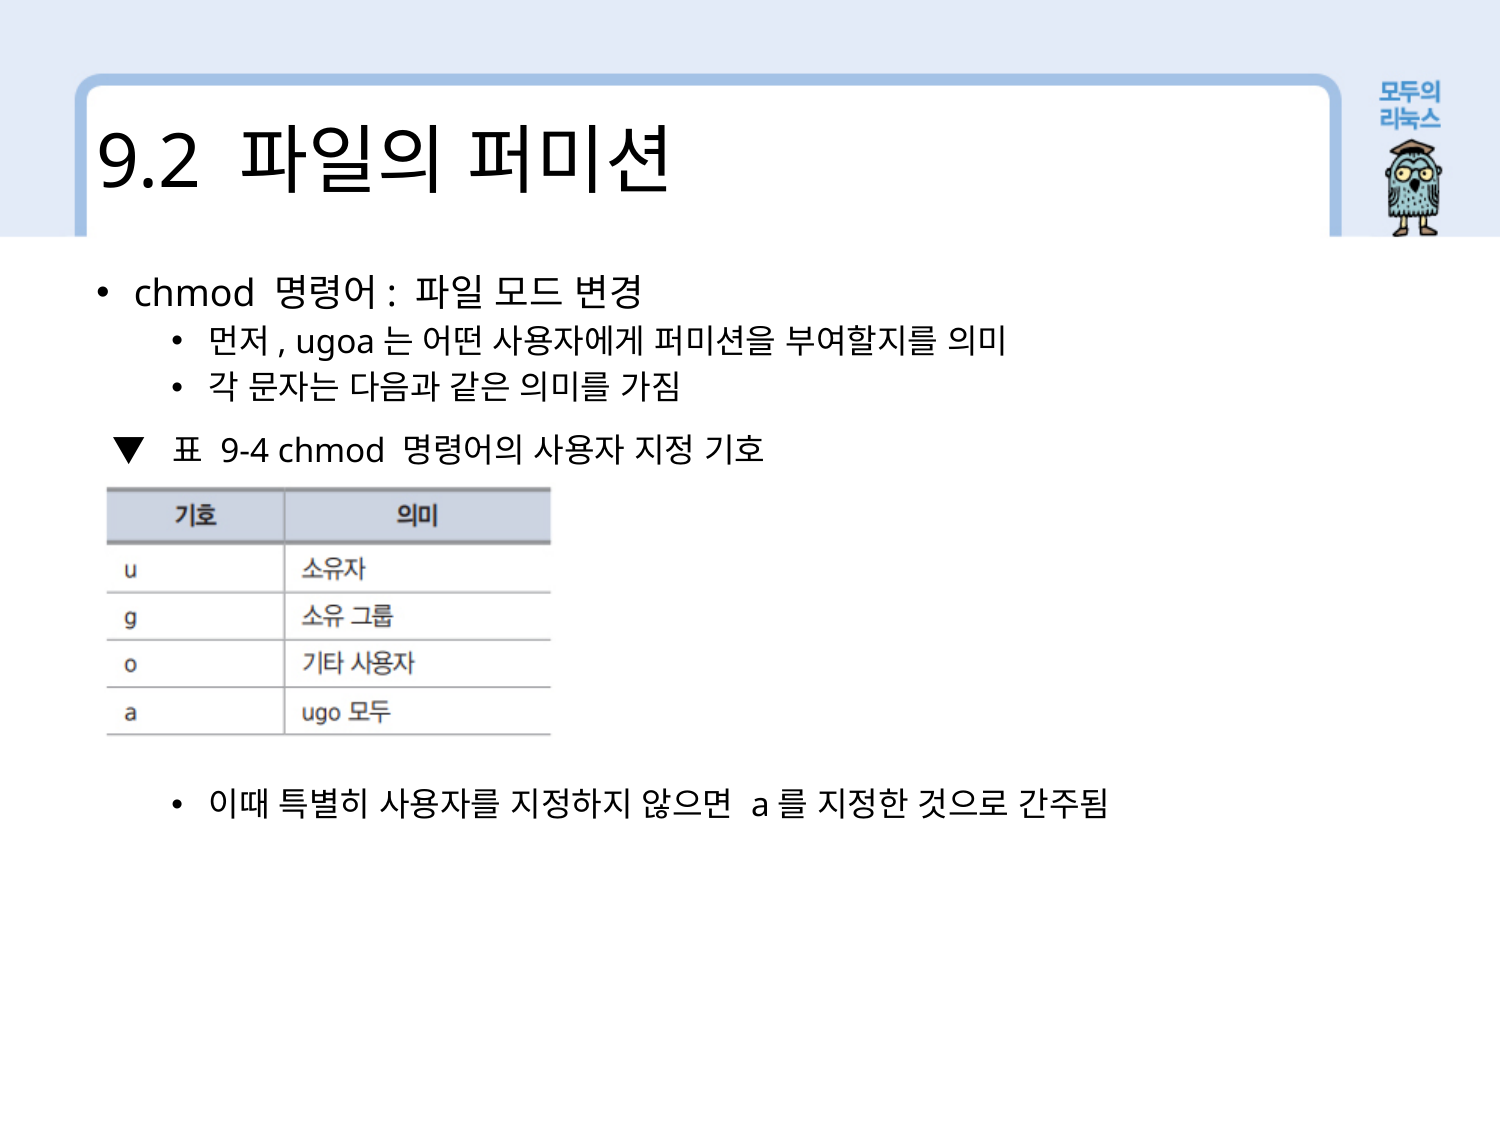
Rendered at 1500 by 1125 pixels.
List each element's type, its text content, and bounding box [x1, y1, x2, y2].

text_box chmod 명령어: 파일 모드 변경 먼저, ugoa는 어떤 사용자에게 퍼미션을 부여할지를 의미 각 문자는 다음과 같은 의미를 가짐 이때 특별히 사용자를 지정하지 않으면 a를 지정한 것으로 간주됨 [81, 266, 1363, 1024]
text_box 9.2 파일의 퍼미션 [81, 115, 1335, 221]
picture [0, 0, 1500, 1125]
text_box ▼ 표 9-4 chmod 명령어의 사용자 지정 기호 [97, 421, 1424, 488]
